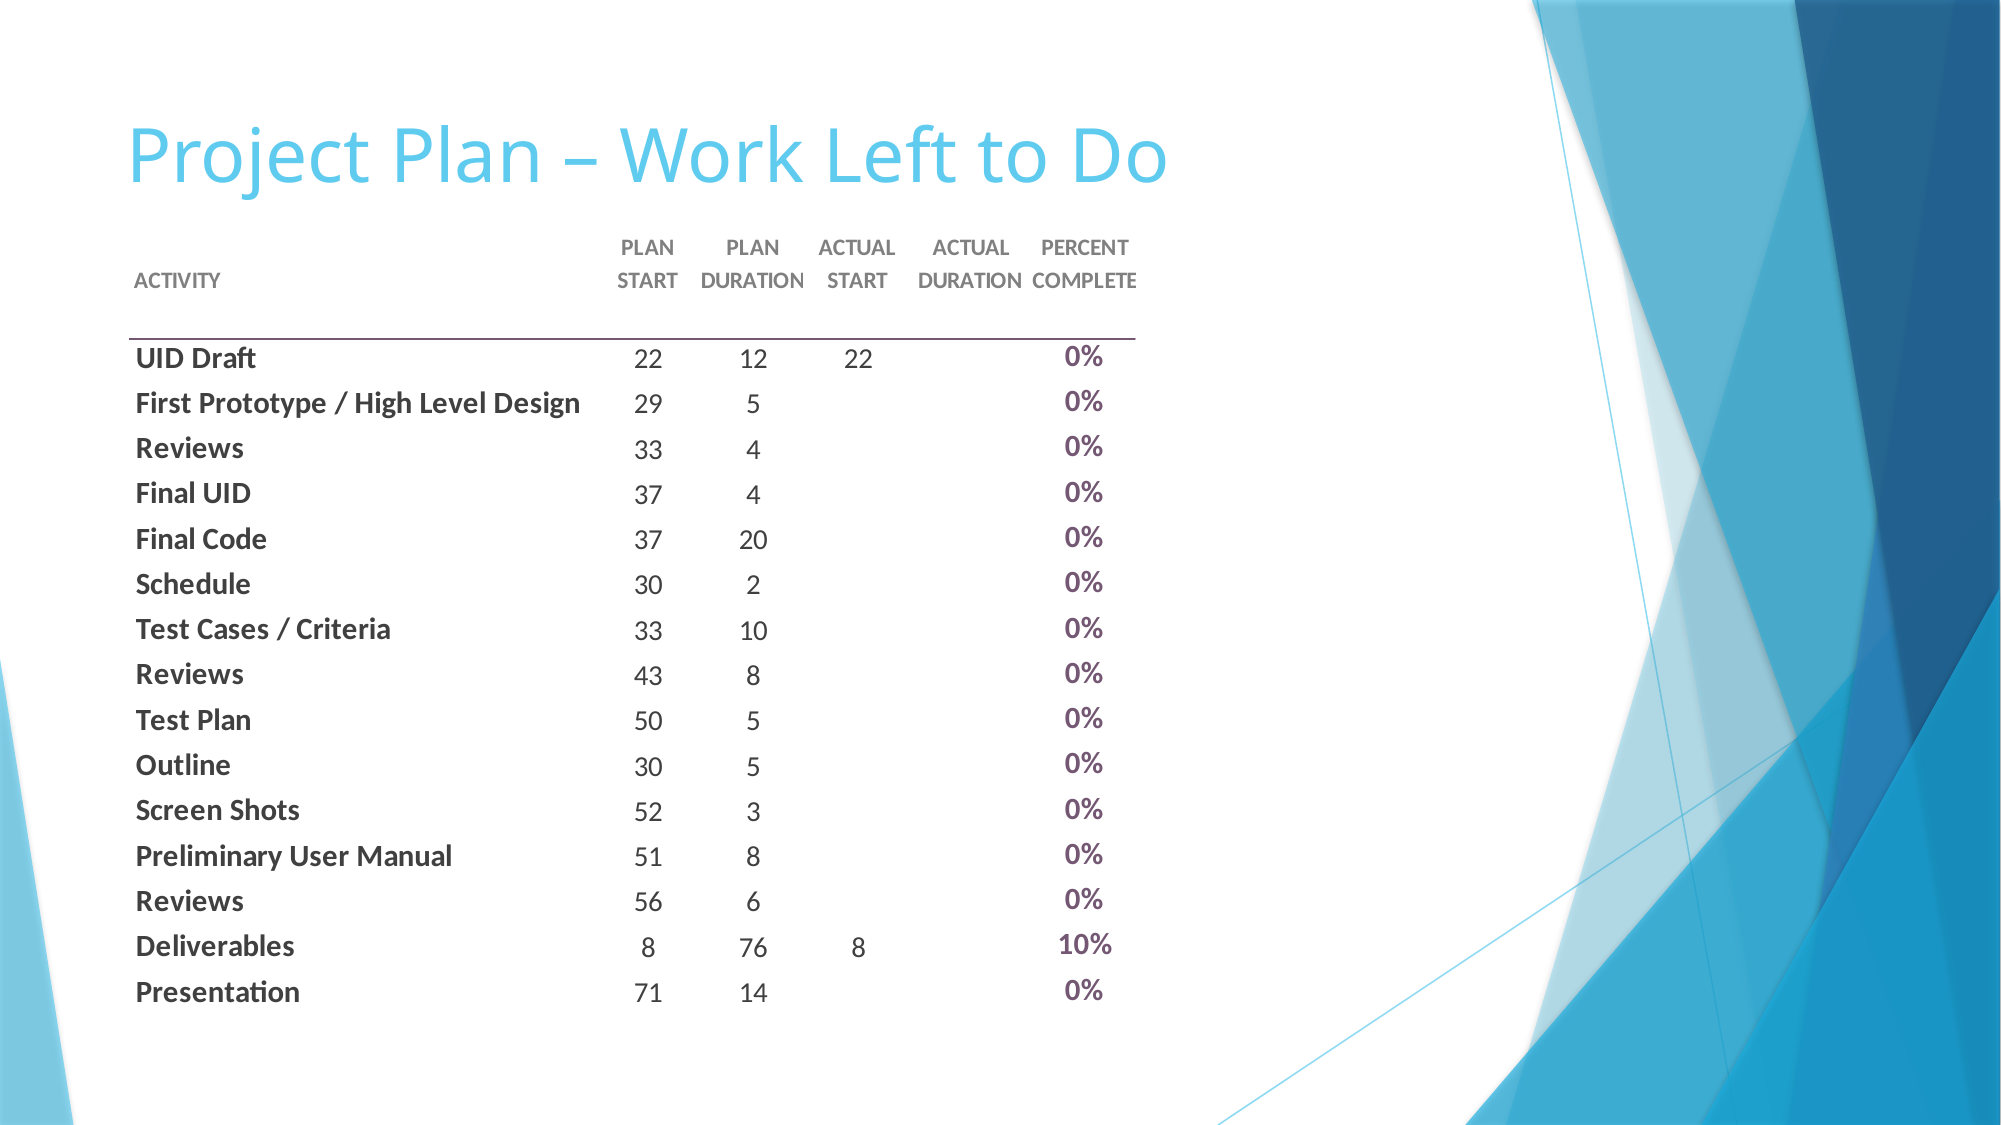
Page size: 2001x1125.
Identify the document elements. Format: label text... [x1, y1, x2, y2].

title Project Plan – Work Left to Do [111, 99, 1522, 317]
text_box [127, 230, 1138, 1020]
